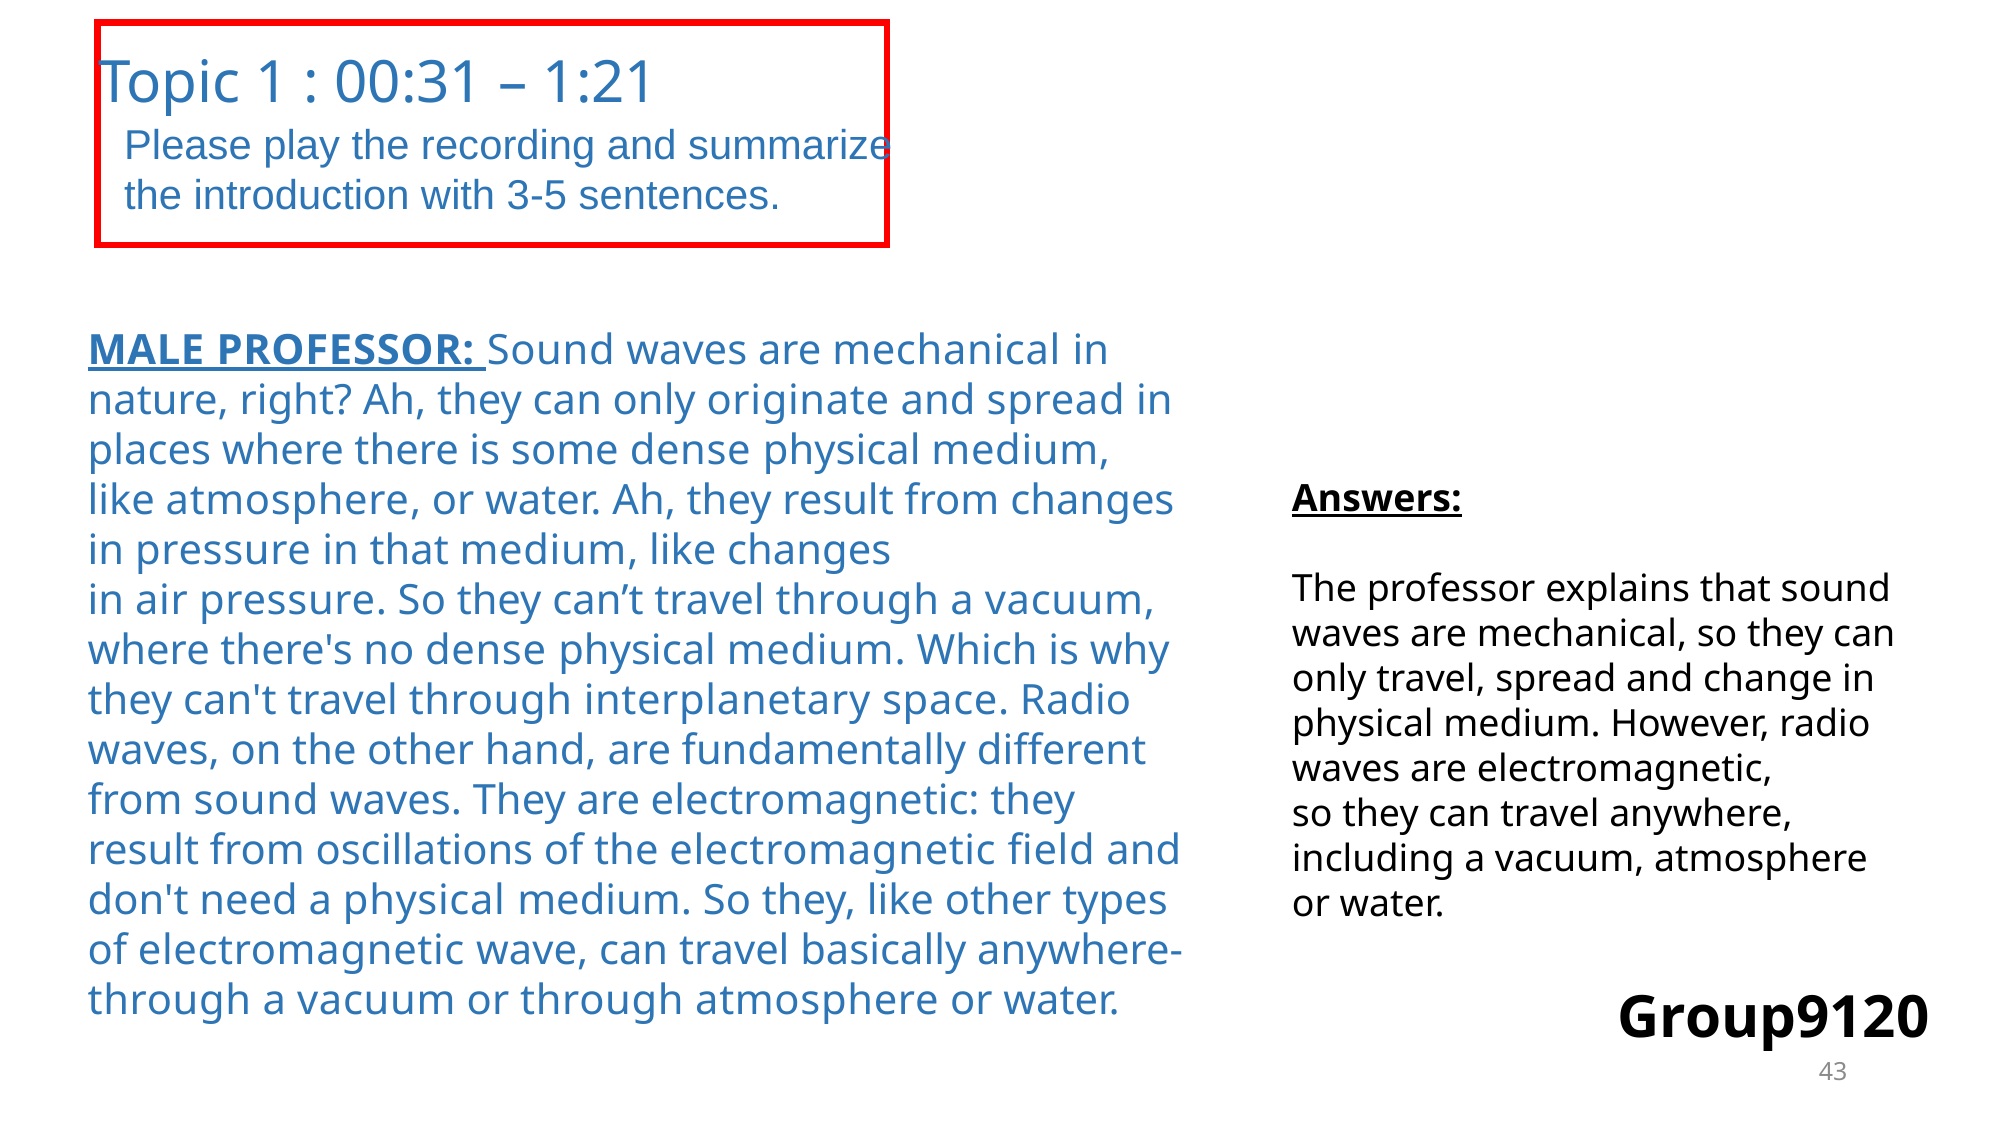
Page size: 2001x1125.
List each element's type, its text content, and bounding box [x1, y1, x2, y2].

text_box [96, 122, 888, 246]
slide_number 43 [1412, 1042, 1863, 1103]
text_box [96, 21, 888, 110]
text_box MALE PROFESSOR: Sound waves are mechanical in nature, right? Ah, they can only originate and spread in places where there is some dense physical medium, like atmosphere, or water. Ah, they result from changes in pressure in that medium, like changes in air pressure. So they can’t travel through a vacuum, where there's no dense physical medium. Which is why they can't travel through interplanetary space. Radio waves, on the other hand, are fundamentally different from sound waves. They are electromagnetic: they result from oscillations of the electromagnetic field and don't need a physical medium. So they, like other types of electromagnetic wave, can travel basically anywhere-through a vacuum or through atmosphere or water. [72, 314, 1203, 1081]
text_box Topic 1 : 00:31 – 1:21 [83, 36, 674, 122]
text_box Please play the recording and summarize the introduction with 3-5 sentences. [109, 110, 914, 226]
text_box Group9120 [1603, 972, 1958, 1057]
text_box Answers: The professor explains that sound waves are mechanical, so they can only travel, spread and change in physical medium. However, radio waves are electromagnetic, so they can travel anywhere, including a vacuum, atmosphere or water. [1277, 466, 1928, 932]
